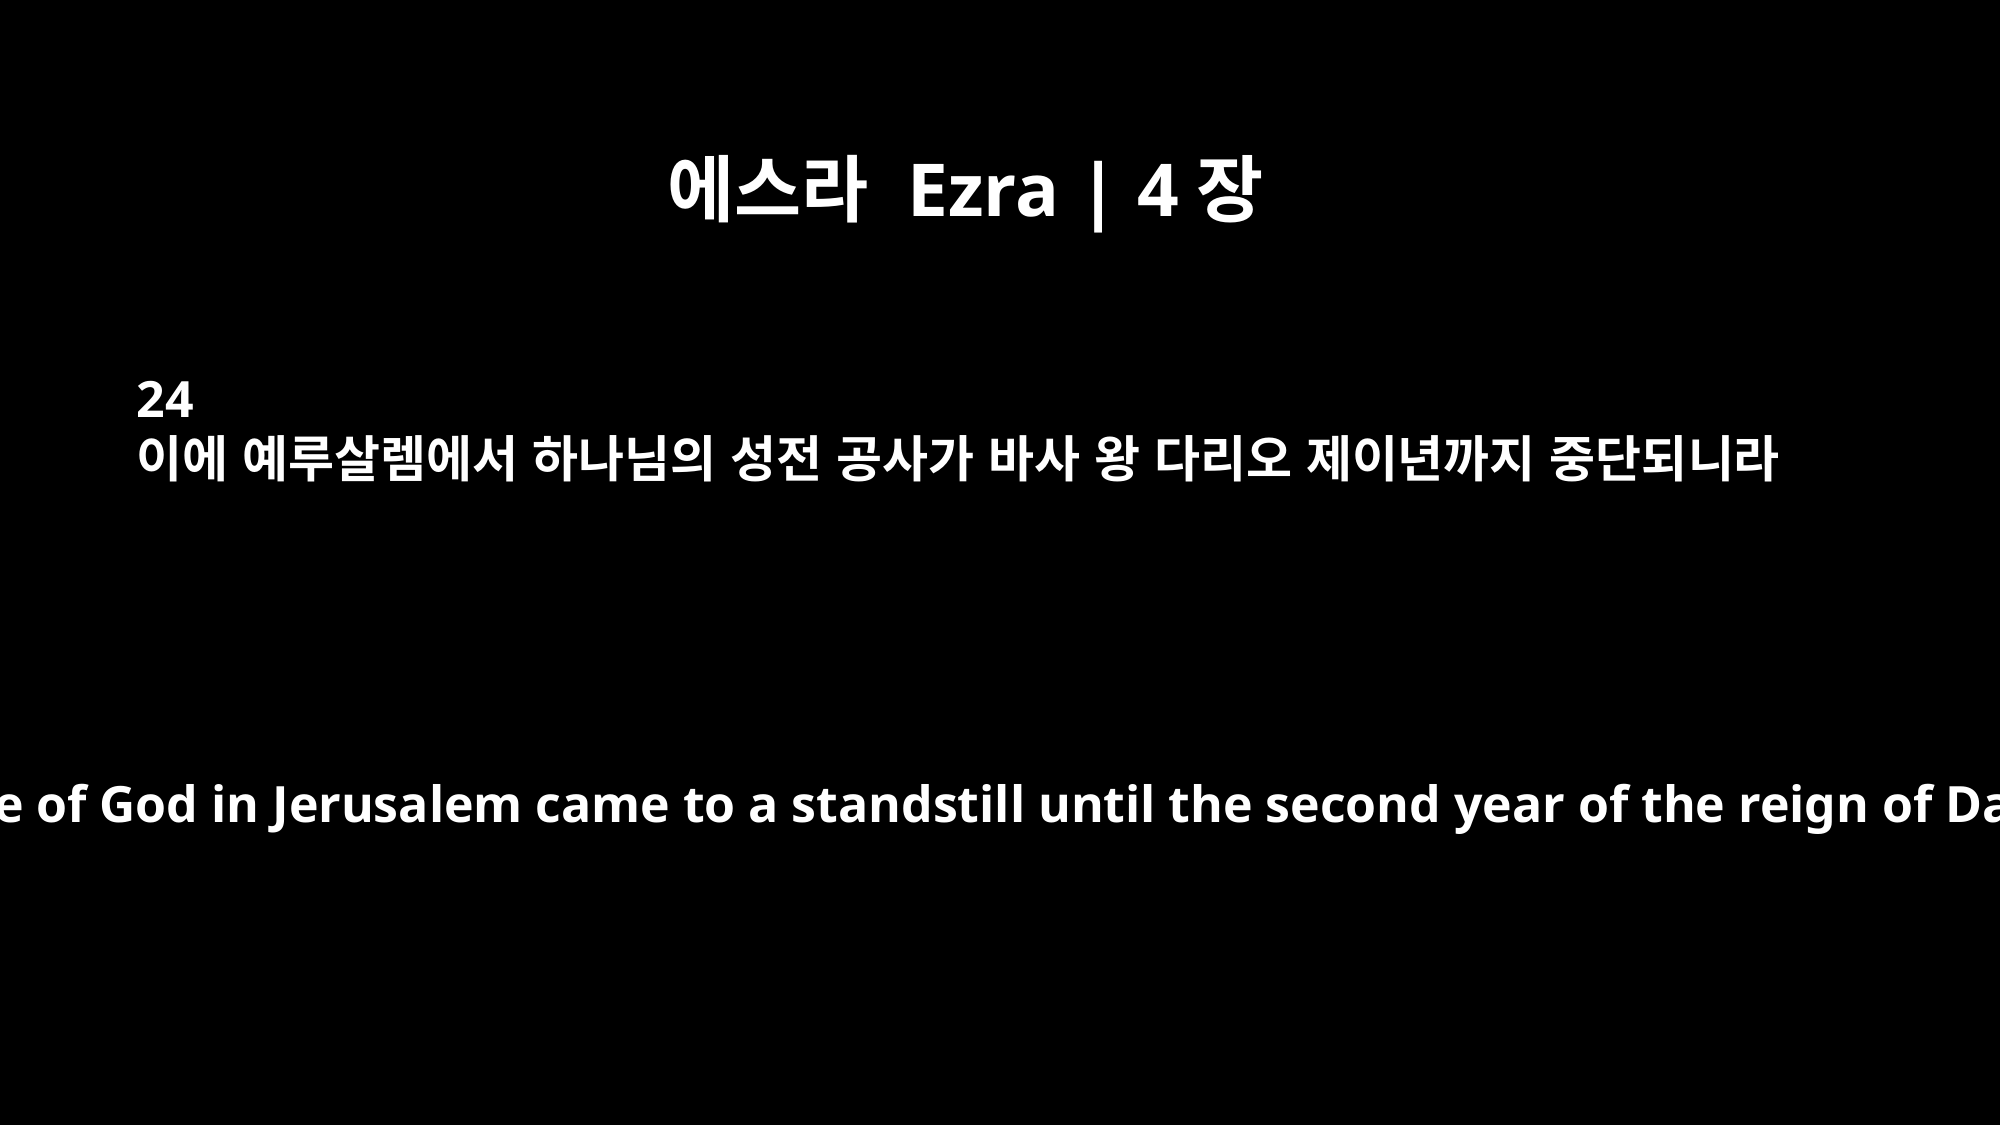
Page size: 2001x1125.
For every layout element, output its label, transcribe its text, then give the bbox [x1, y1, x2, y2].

text_box 에스라 Ezra | 4장 [652, 136, 1280, 239]
text_box 24 이에 예루살렘에서 하나님의 성전 공사가 바사 왕 다리오 제이년까지 중단되니라 [121, 359, 1796, 495]
text_box Thus the work on the house of God in Jerusalem came to a standstill until the second year of the reign of Darius king of Persia. [0, 764, 2000, 840]
